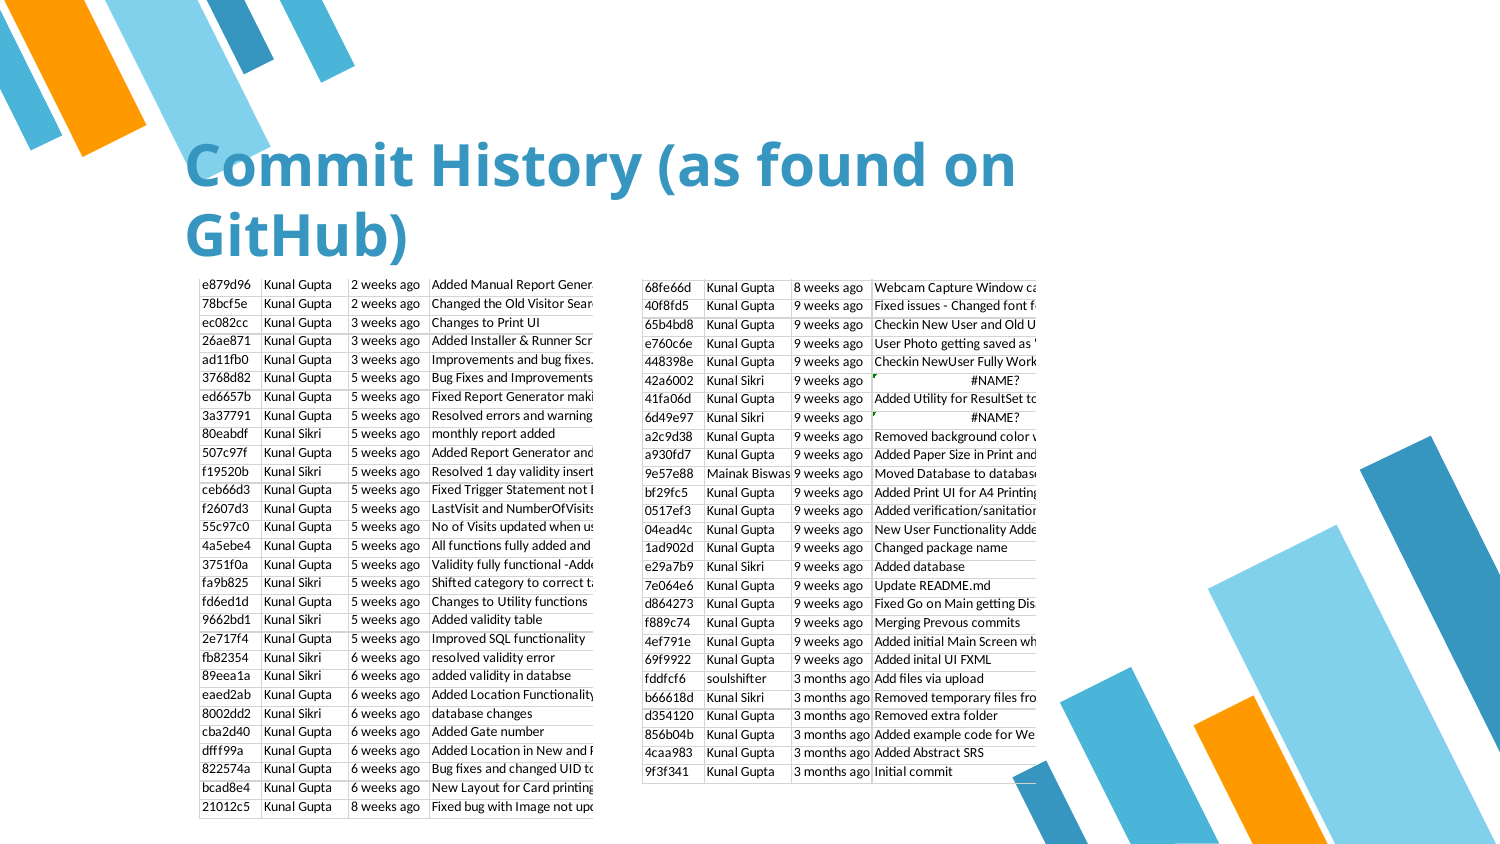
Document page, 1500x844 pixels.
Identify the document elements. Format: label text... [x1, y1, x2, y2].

picture [641, 279, 1036, 785]
picture [198, 279, 594, 819]
title Commit History (as found on GitHub) [169, 171, 1240, 284]
